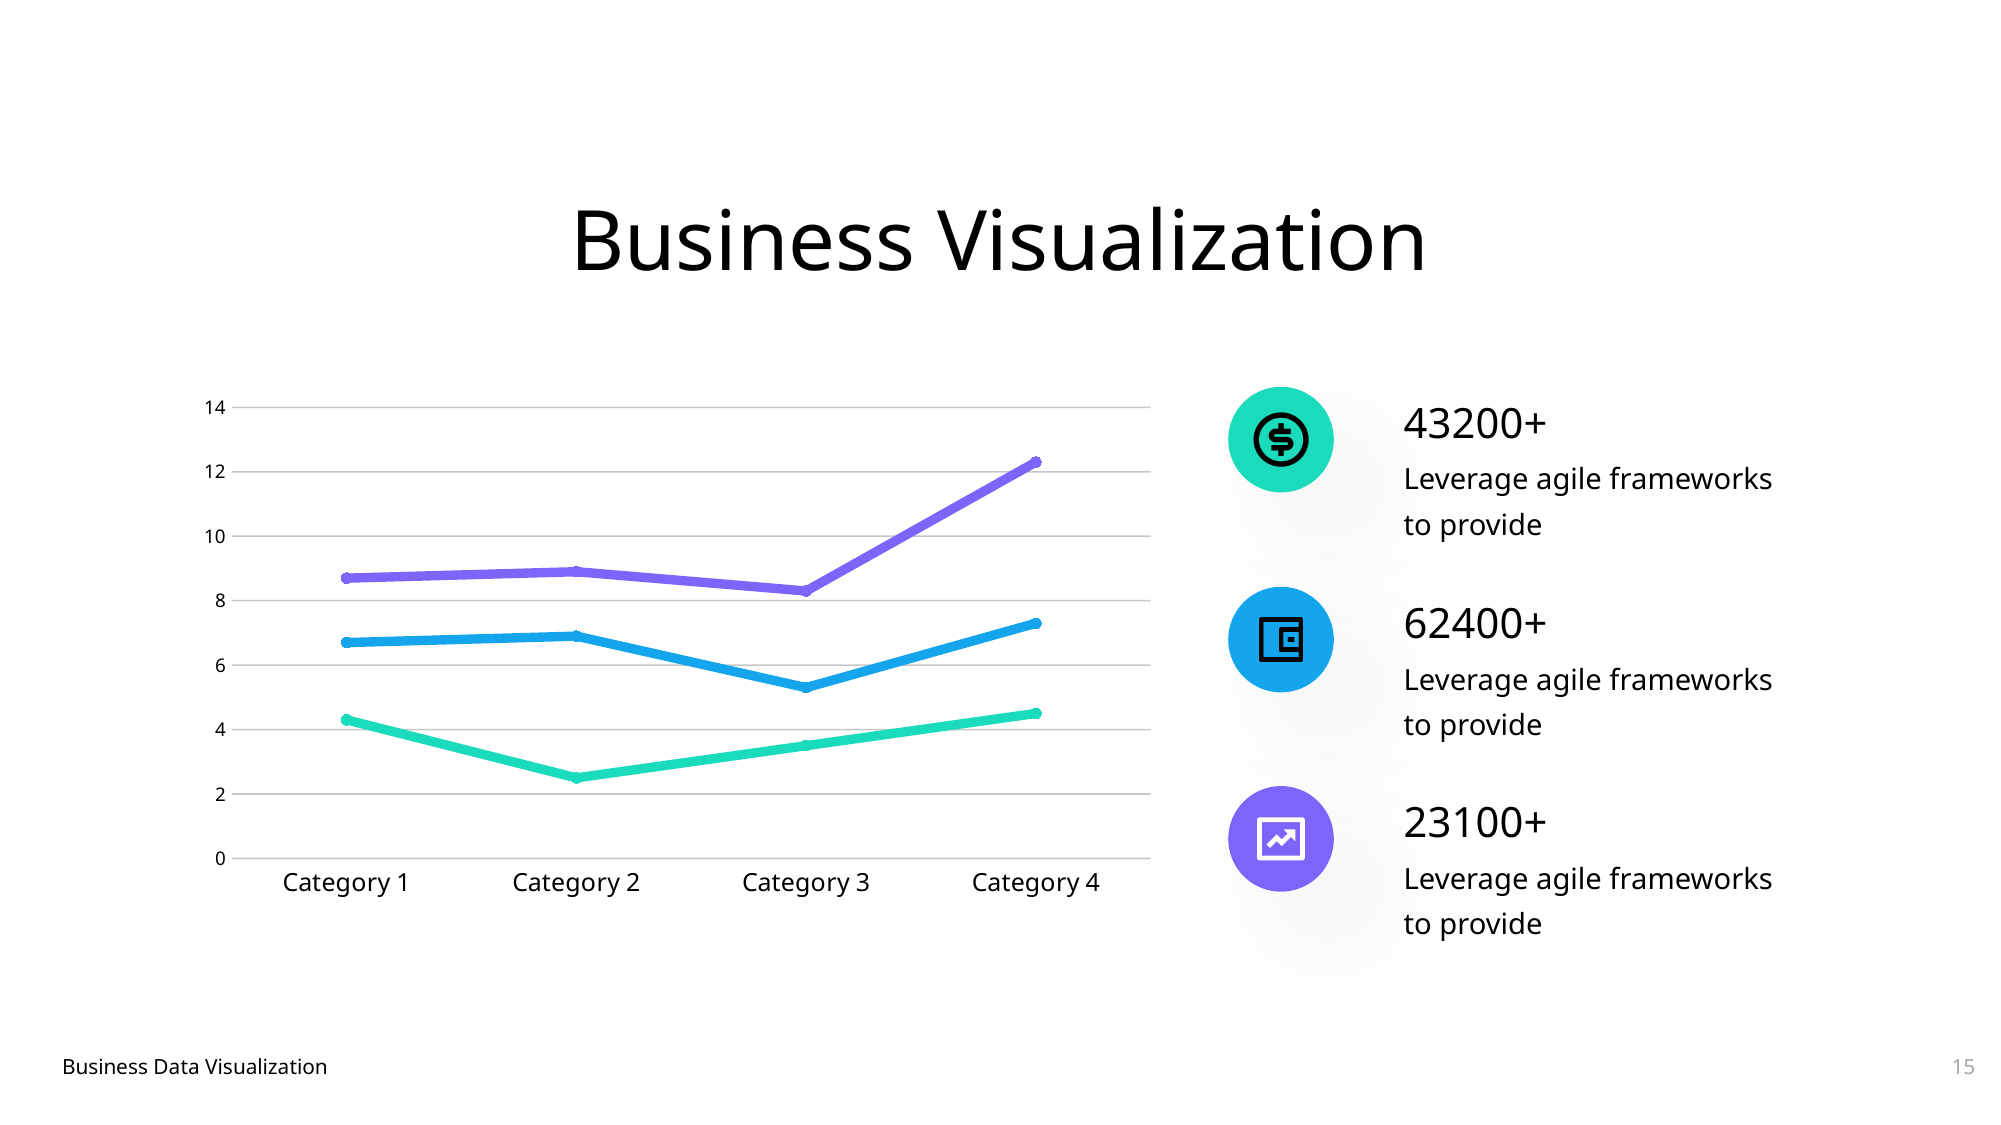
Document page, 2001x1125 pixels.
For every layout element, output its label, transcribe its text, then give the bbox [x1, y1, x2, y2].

chart [184, 383, 1171, 910]
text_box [1228, 786, 1334, 892]
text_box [1228, 386, 1334, 493]
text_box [1388, 379, 1808, 546]
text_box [1388, 579, 1808, 746]
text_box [1388, 778, 1808, 946]
text_box Business Visualization [343, 179, 1657, 295]
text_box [1228, 586, 1334, 693]
